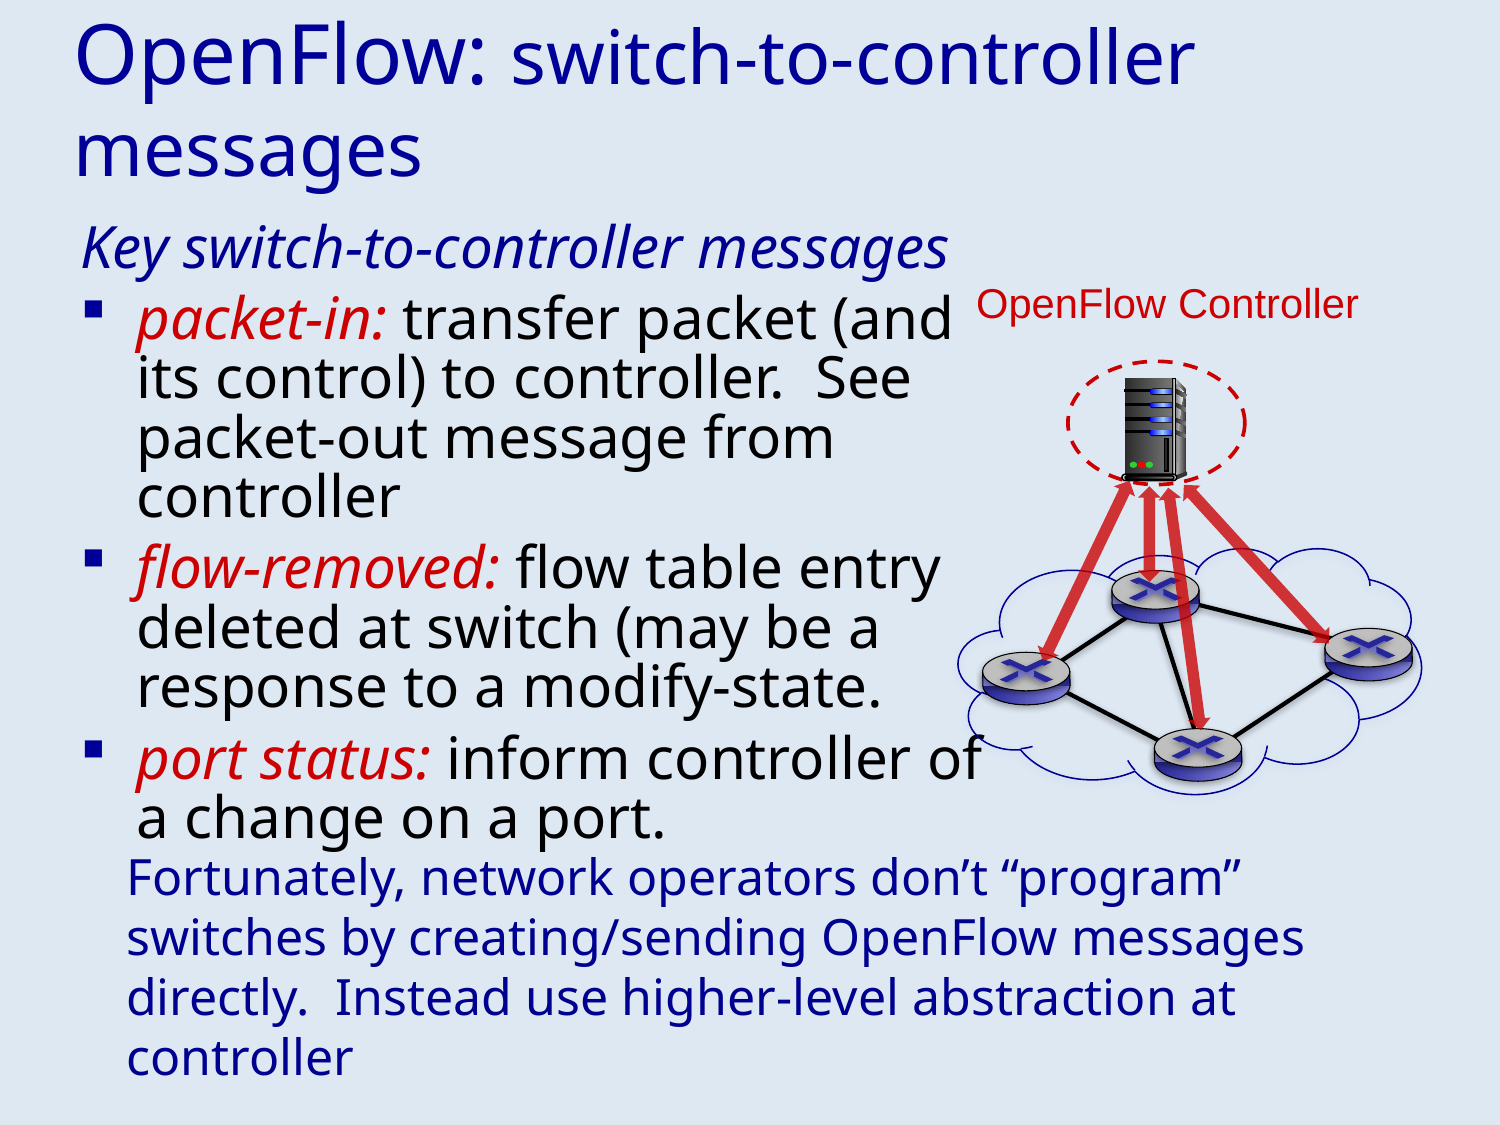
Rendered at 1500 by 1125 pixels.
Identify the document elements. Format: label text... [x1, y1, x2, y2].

title OpenFlow: switch-to-controller messages [58, 2, 1407, 191]
text_box Fortunately, network operators don’t “program” switches by creating/sending OpenFlow messages directly. Instead use higher-level abstraction at controller [111, 837, 1404, 1093]
list Key switch-to-controller messages packet-in: transfer packet (and its control) to controller. See packet-out message from controller flow-removed: flow table entry deleted at switch (may be a response to a modify-state. port status: inform controller of a change on a port. [65, 213, 1006, 976]
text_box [958, 269, 1422, 794]
